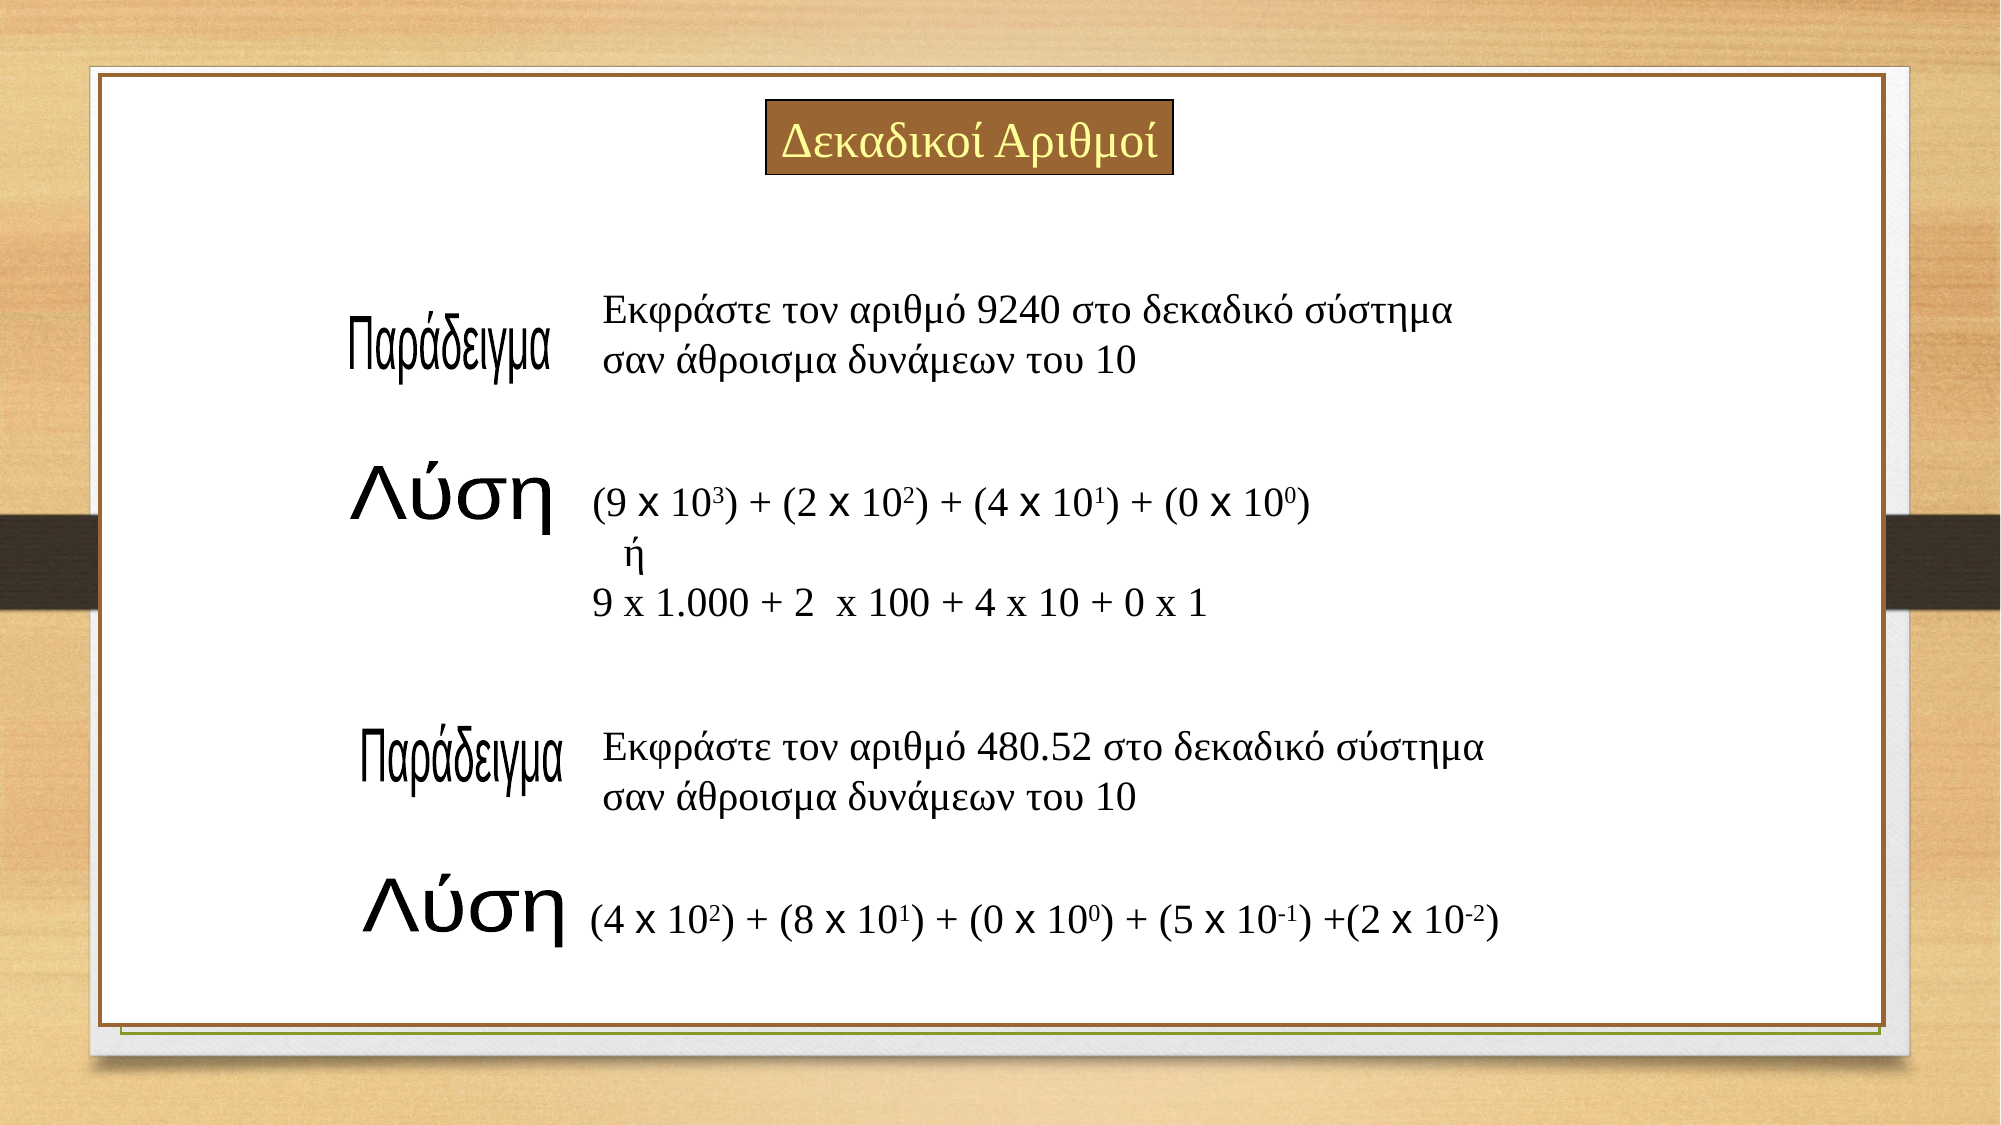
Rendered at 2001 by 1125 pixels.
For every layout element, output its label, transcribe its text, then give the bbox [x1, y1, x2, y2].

text_box (9 x 103) + (2 x 102) + (4 x 101) + (0 x 100) ή 9 x 1.000 + 2 x 100 + 4 x 10 + 0 x 1 [524, 467, 1513, 683]
text_box Εκφράστε τον αριθμό 9240 στο δεκαδικό σύστημα σαν άθροισμα δυνάμεων του 10 [587, 274, 1525, 390]
picture [0, 0, 2001, 1125]
text_box Δεκαδικοί Αριθμοί [765, 99, 1173, 175]
text_box Εκφράστε τον αριθμό 480.52 στο δεκαδικό σύστημα σαν άθροισμα δυνάμεων του 10 [587, 711, 1525, 826]
text_box (4 x 102) + (8 x 101) + (0 x 100) + (5 x 10-1) +(2 x 10-2) [575, 884, 1750, 950]
